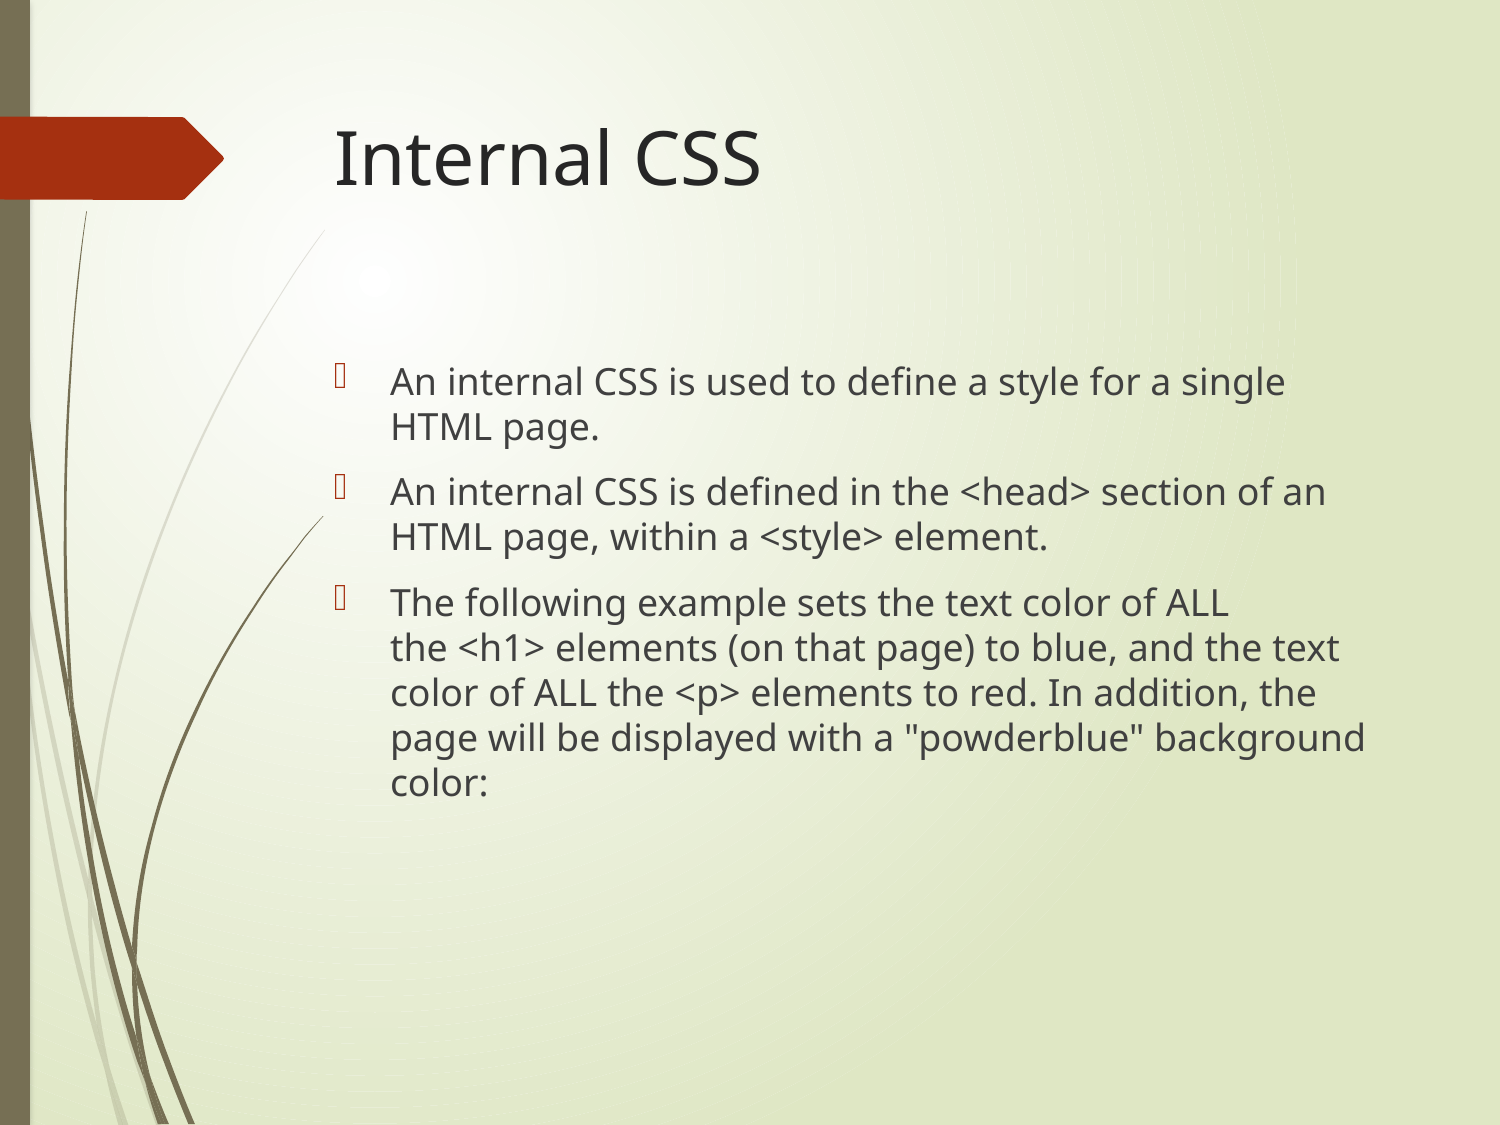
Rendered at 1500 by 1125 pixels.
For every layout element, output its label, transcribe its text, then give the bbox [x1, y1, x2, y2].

title Internal CSS [319, 102, 1400, 313]
list An internal CSS is used to define a style for a single HTML page. An internal CSS is defined in the <head> section of an HTML page, within a <style> element. The following example sets the text color of ALL the <h1> elements (on that page) to blue, and the text color of ALL the <p> elements to red. In addition, the page will be displayed with a "powderblue" background color: [318, 350, 1400, 970]
